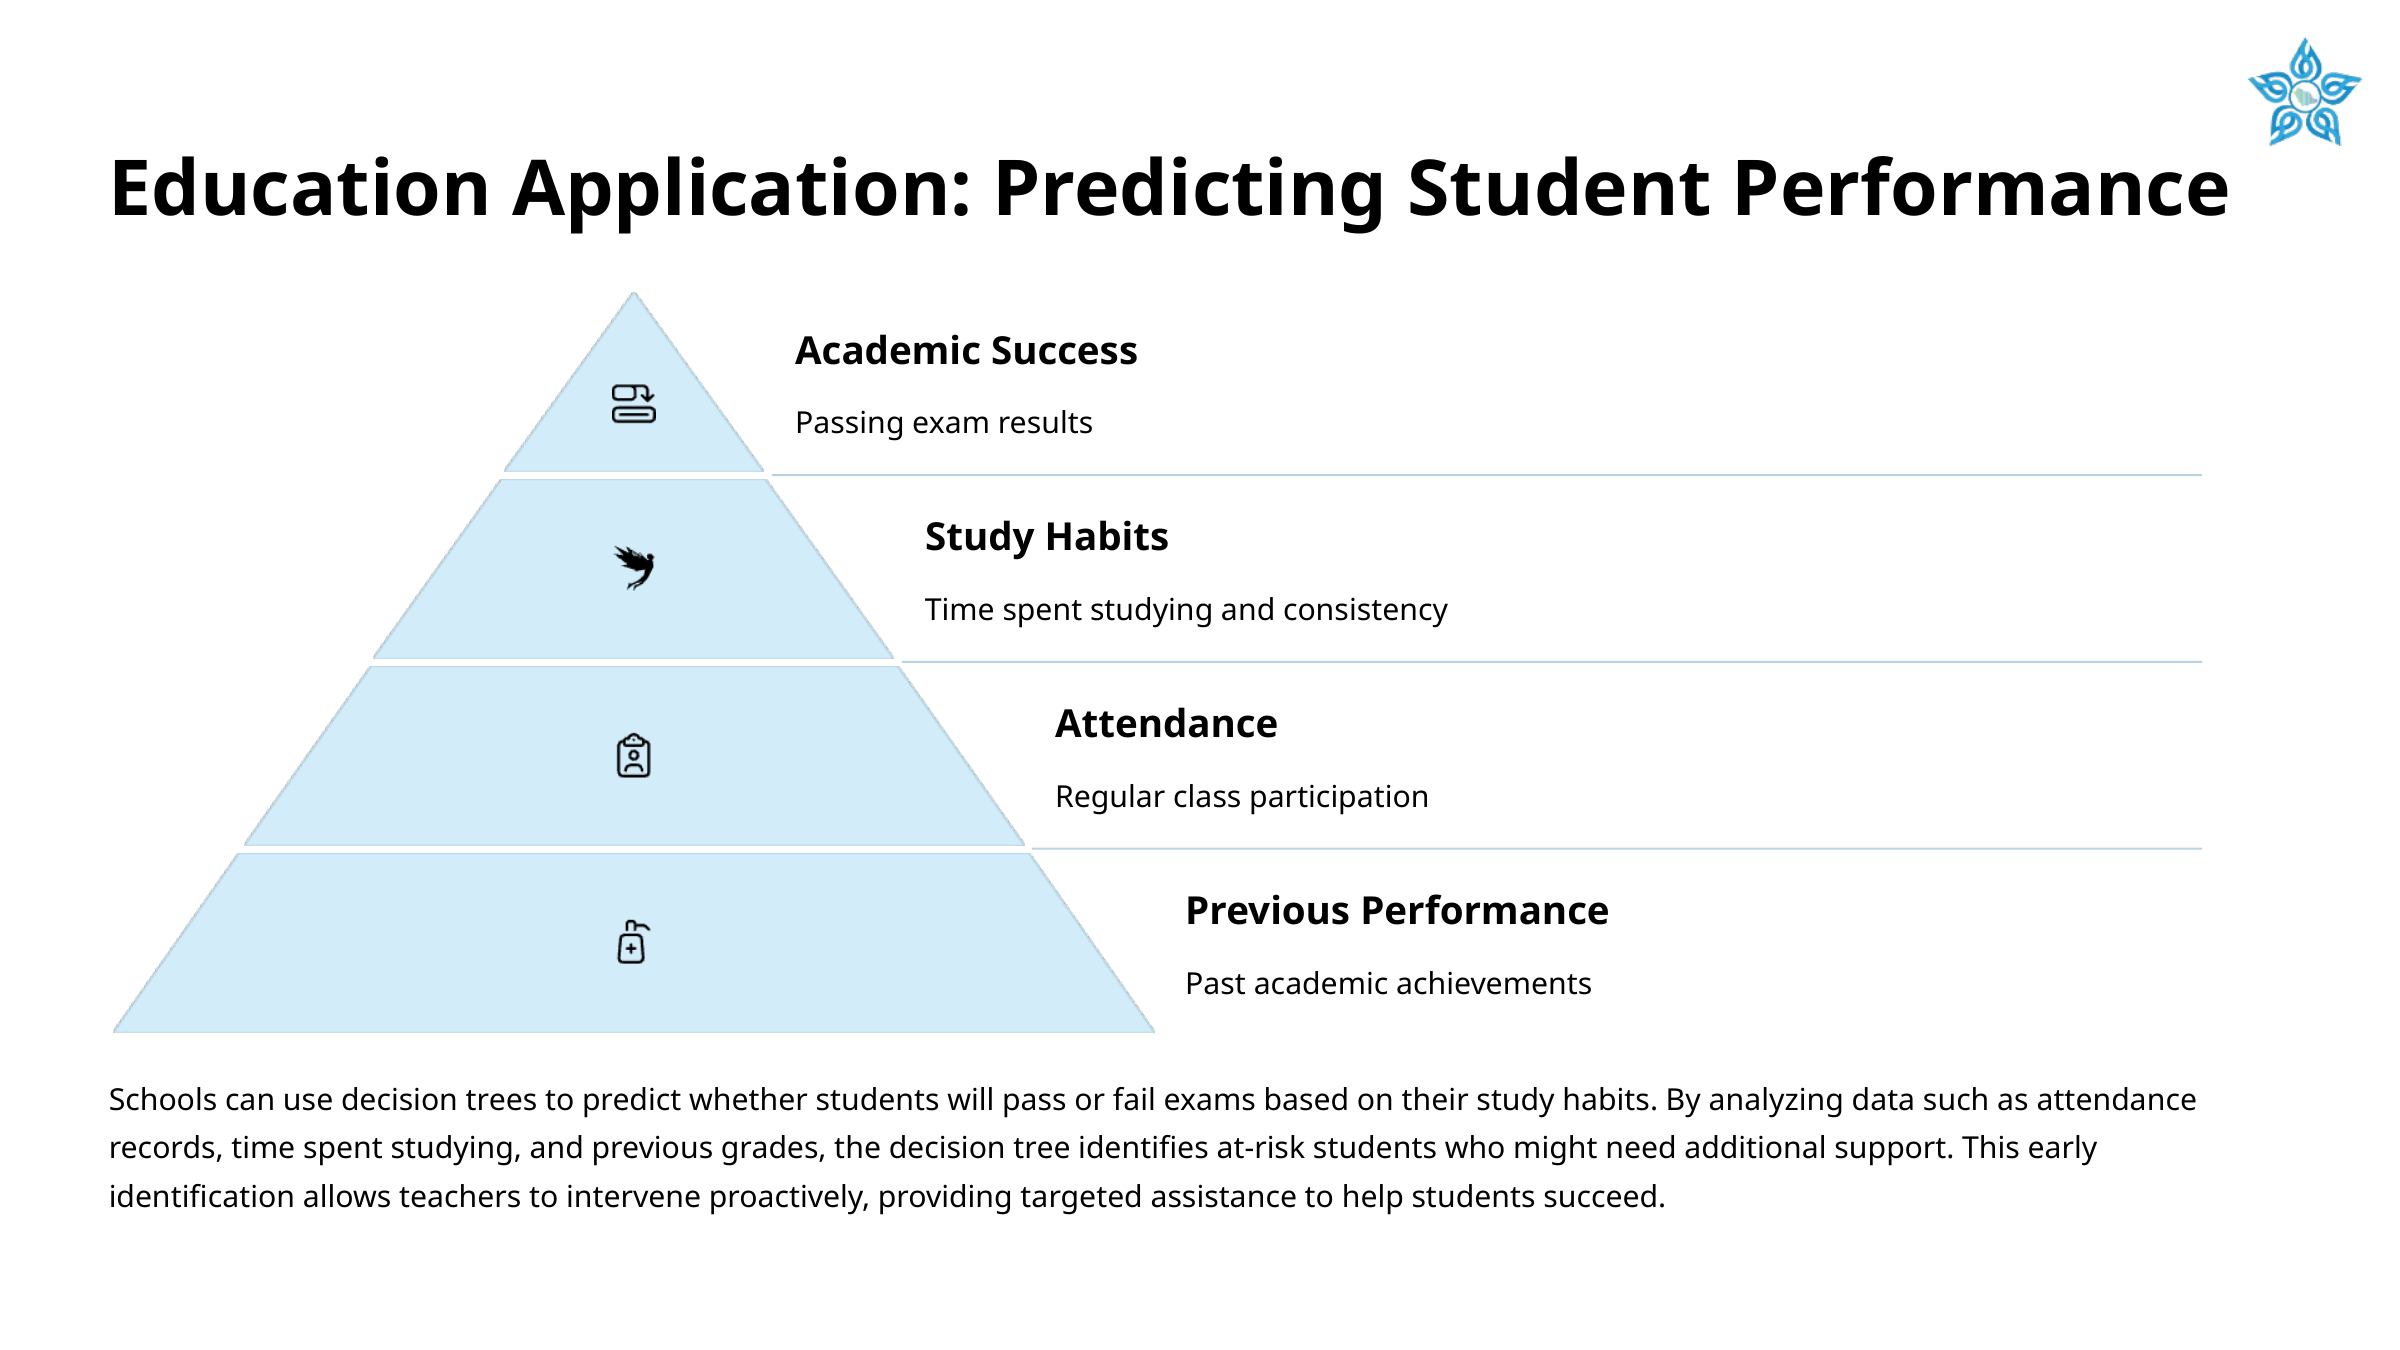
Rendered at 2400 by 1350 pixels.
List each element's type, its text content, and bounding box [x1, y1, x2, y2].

text_box Education Application: Predicting Student Performance [108, 133, 2208, 231]
picture [243, 666, 1025, 846]
picture [113, 853, 1155, 1033]
picture [2247, 37, 2363, 147]
text_box Previous Performance [1185, 884, 1608, 933]
picture [373, 479, 894, 659]
text_box Regular class participation [1055, 764, 1444, 815]
text_box Academic Success [795, 323, 1157, 373]
text_box Study Habits [925, 510, 1314, 560]
text_box Schools can use decision trees to predict whether students will pass or fail exams based on their study habits. By analyzing data such as attendance records, time spent studying, and previous grades, the decision tree identifies at-risk students who might need additional support. This early identification allows teachers to intervene proactively, providing targeted assistance to help students succeed. [108, 1067, 2210, 1217]
text_box Past academic achievements [1185, 951, 1613, 1002]
text_box Attendance [1055, 697, 1444, 746]
text_box Passing exam results [795, 391, 1157, 441]
picture [504, 292, 765, 472]
text_box Time spent studying and consistency [925, 577, 1473, 628]
